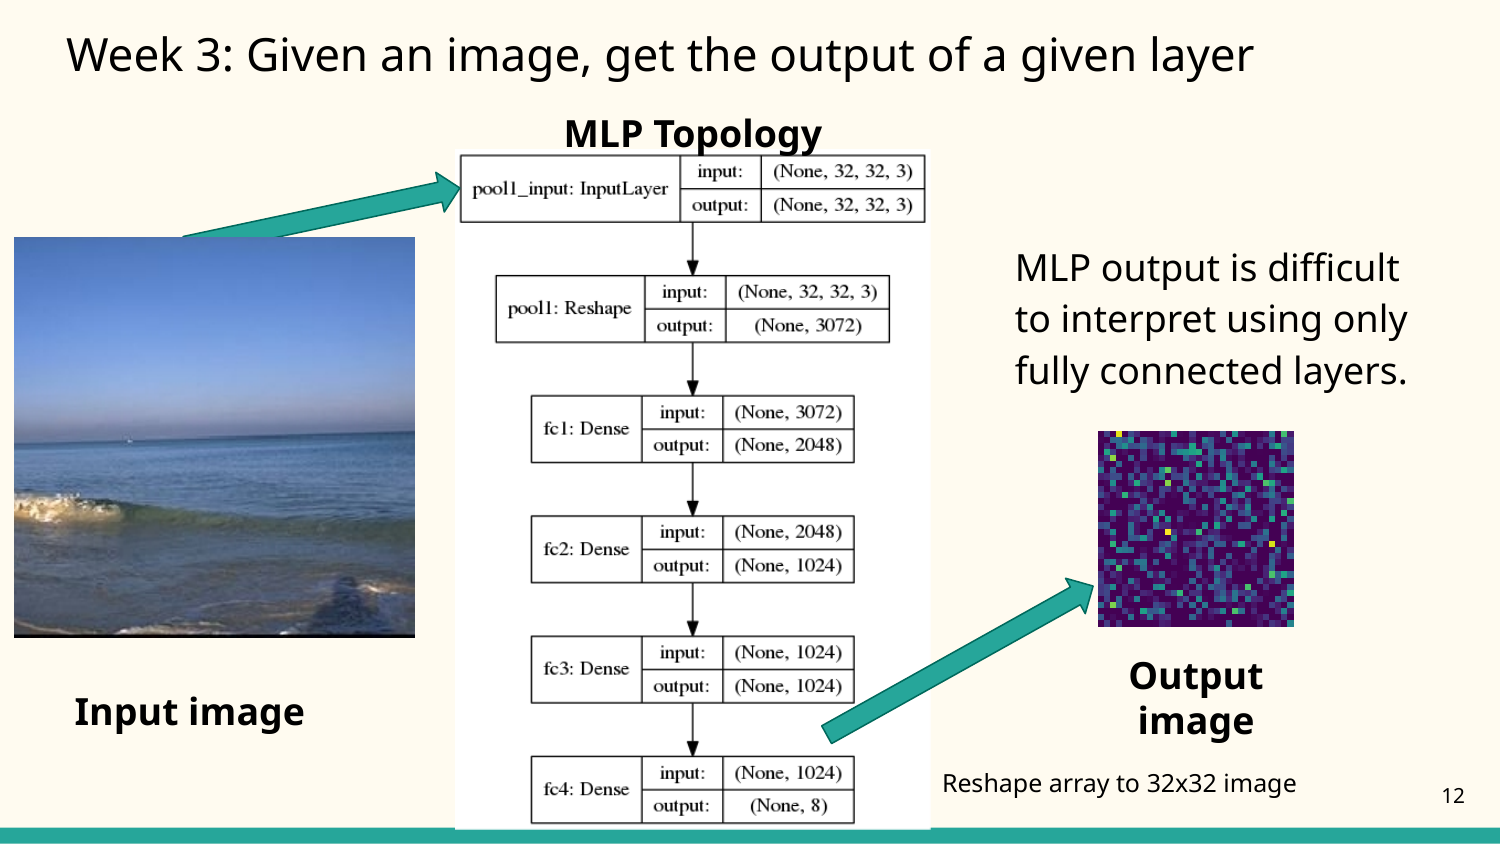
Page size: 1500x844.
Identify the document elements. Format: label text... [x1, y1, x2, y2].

list MLP output is difficult to interpret using only fully connected layers. [999, 221, 1458, 406]
picture [454, 149, 932, 831]
picture [1098, 431, 1294, 628]
text_box [190, 172, 449, 235]
text_box Reshape array to 32x32 image [937, 752, 1342, 818]
title Week 3: Given an image, get the output of a given layer [51, 10, 1449, 112]
text_box Output image [1057, 637, 1335, 715]
slide_number ‹#› [1389, 764, 1480, 830]
picture [14, 236, 415, 638]
text_box Input image [51, 672, 329, 751]
text_box [937, 578, 1093, 685]
text_box MLP Topology [520, 94, 866, 147]
